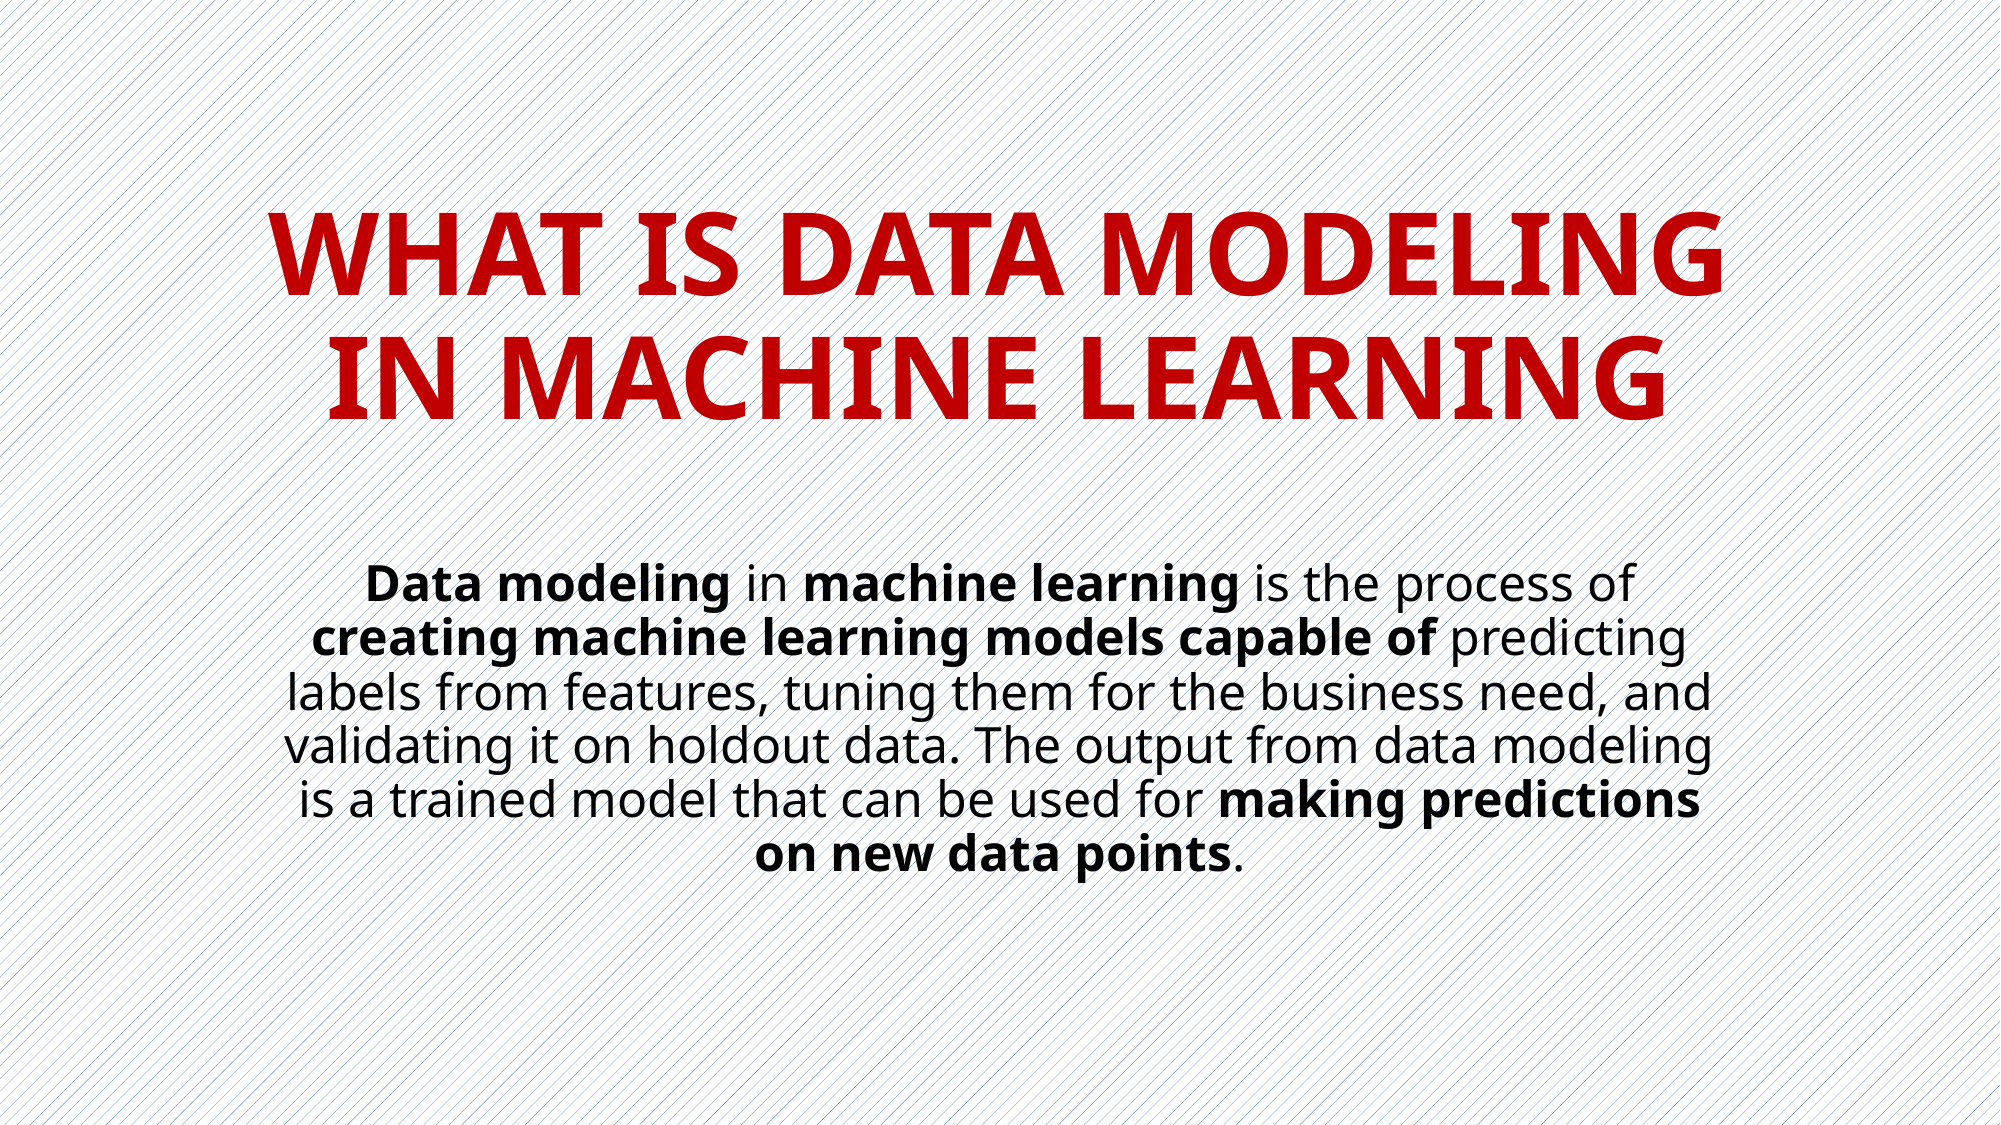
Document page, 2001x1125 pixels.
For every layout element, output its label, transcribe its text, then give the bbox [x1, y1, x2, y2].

subtitle Data modeling in machine learning is the process of creating machine learning models capable of predicting labels from features, tuning them for the business need, and validating it on holdout data. The output from data modeling is a trained model that can be used for making predictions on new data points. [249, 476, 1750, 1060]
title WHAT IS DATA MODELING IN MACHINE LEARNING [249, 184, 1750, 453]
